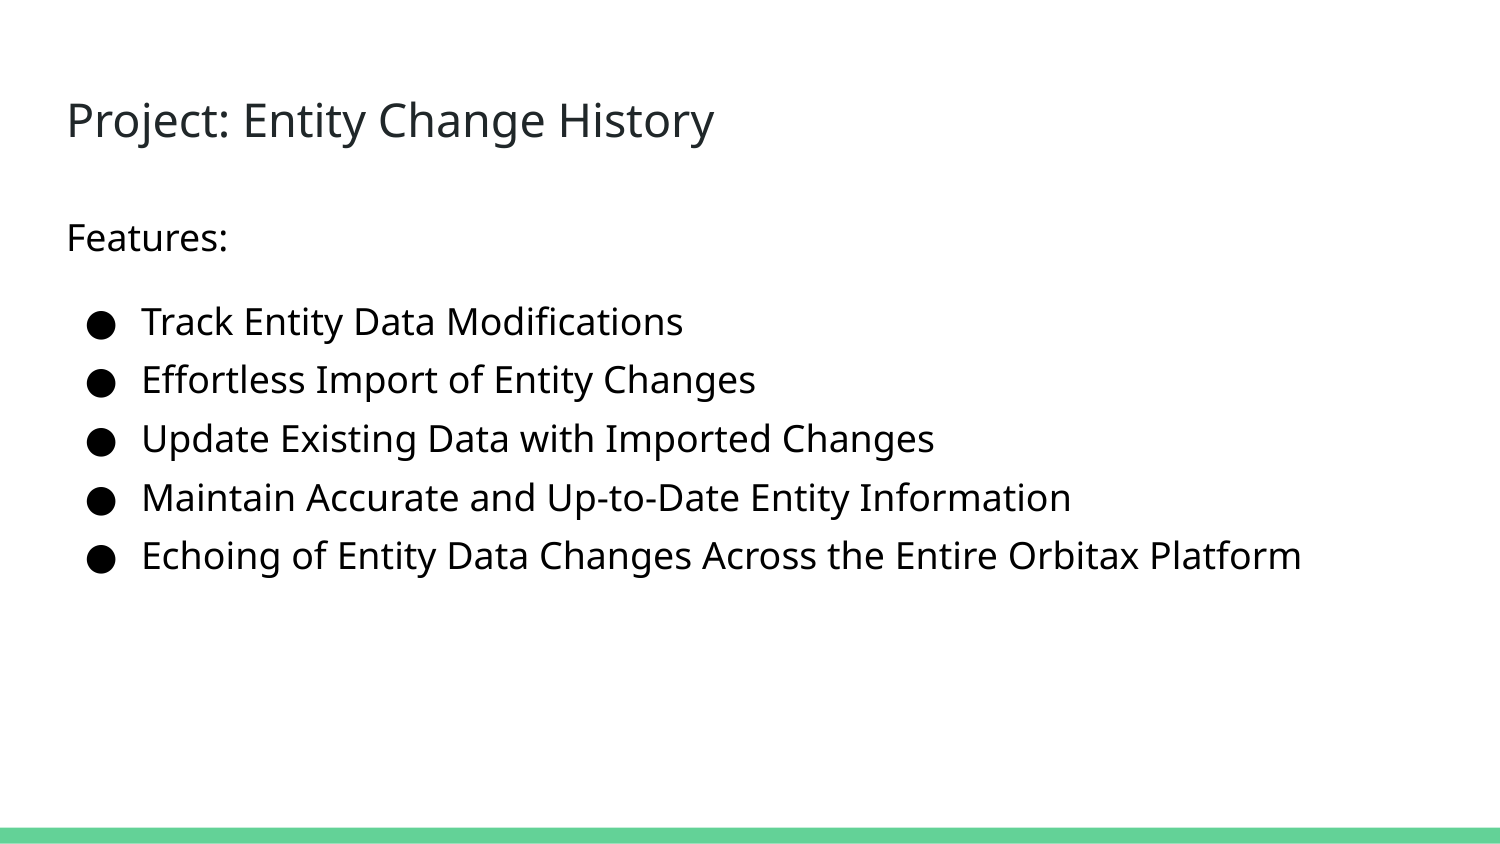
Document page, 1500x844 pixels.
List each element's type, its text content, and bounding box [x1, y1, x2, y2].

title Project: Entity Change History [51, 72, 1449, 167]
list Features: Track Entity Data Modifications Effortless Import of Entity Changes Update Existing Data with Imported Changes Maintain Accurate and Up-to-Date Entity Information Echoing of Entity Data Changes Across the Entire Orbitax Platform [51, 189, 1449, 750]
